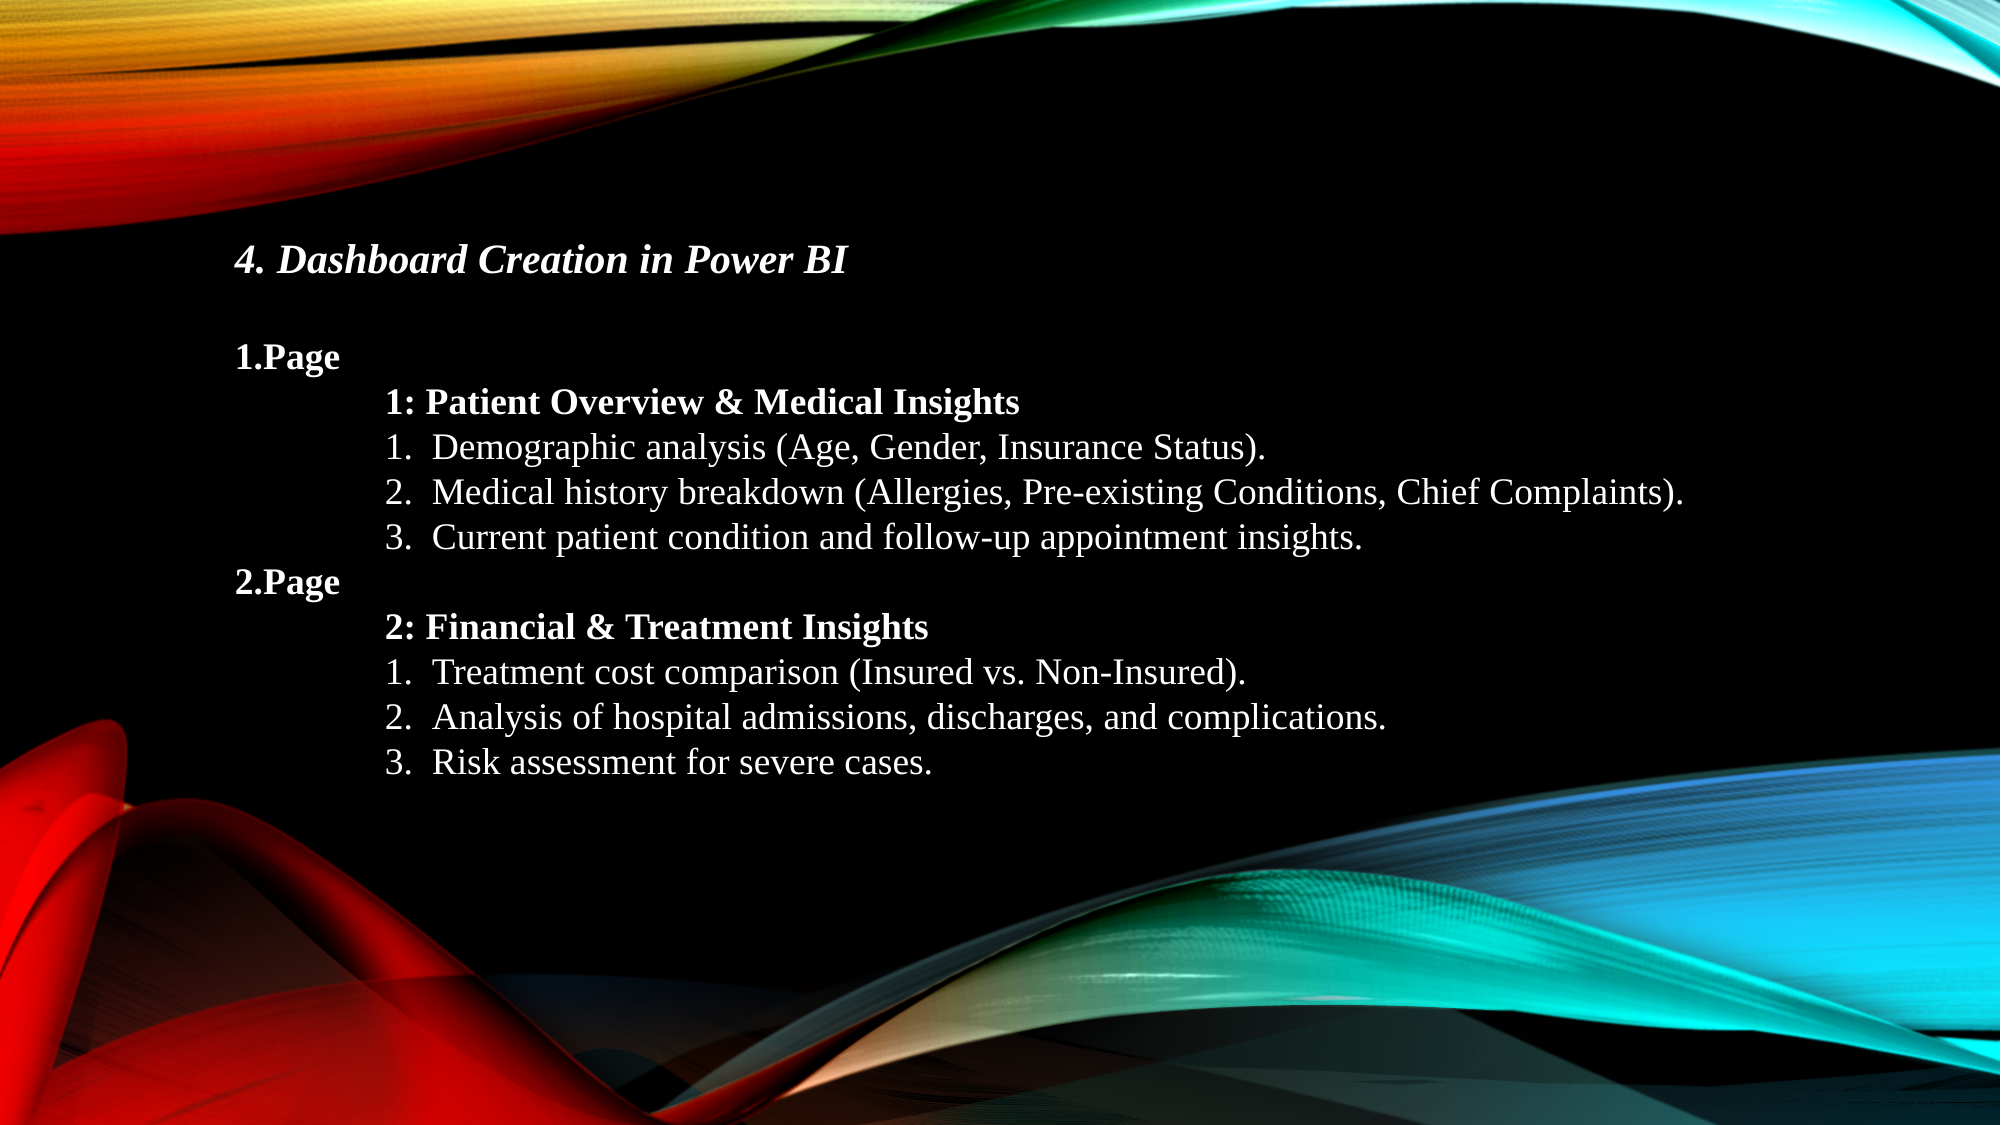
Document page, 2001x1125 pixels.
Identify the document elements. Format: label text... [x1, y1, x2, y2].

picture [0, 717, 2000, 1125]
picture [0, 0, 2000, 237]
text_box 4. Dashboard Creation in Power BI Page 1: Patient Overview & Medical Insights Demographic analysis (Age, Gender, Insurance Status). Medical history breakdown (Allergies, Pre-existing Conditions, Chief Complaints). Current patient condition and follow-up appointment insights. Page 2: Financial & Treatment Insights Treatment cost comparison (Insured vs. Non-Insured). Analysis of hospital admissions, discharges, and complications. Risk assessment for severe cases. [220, 224, 1863, 790]
